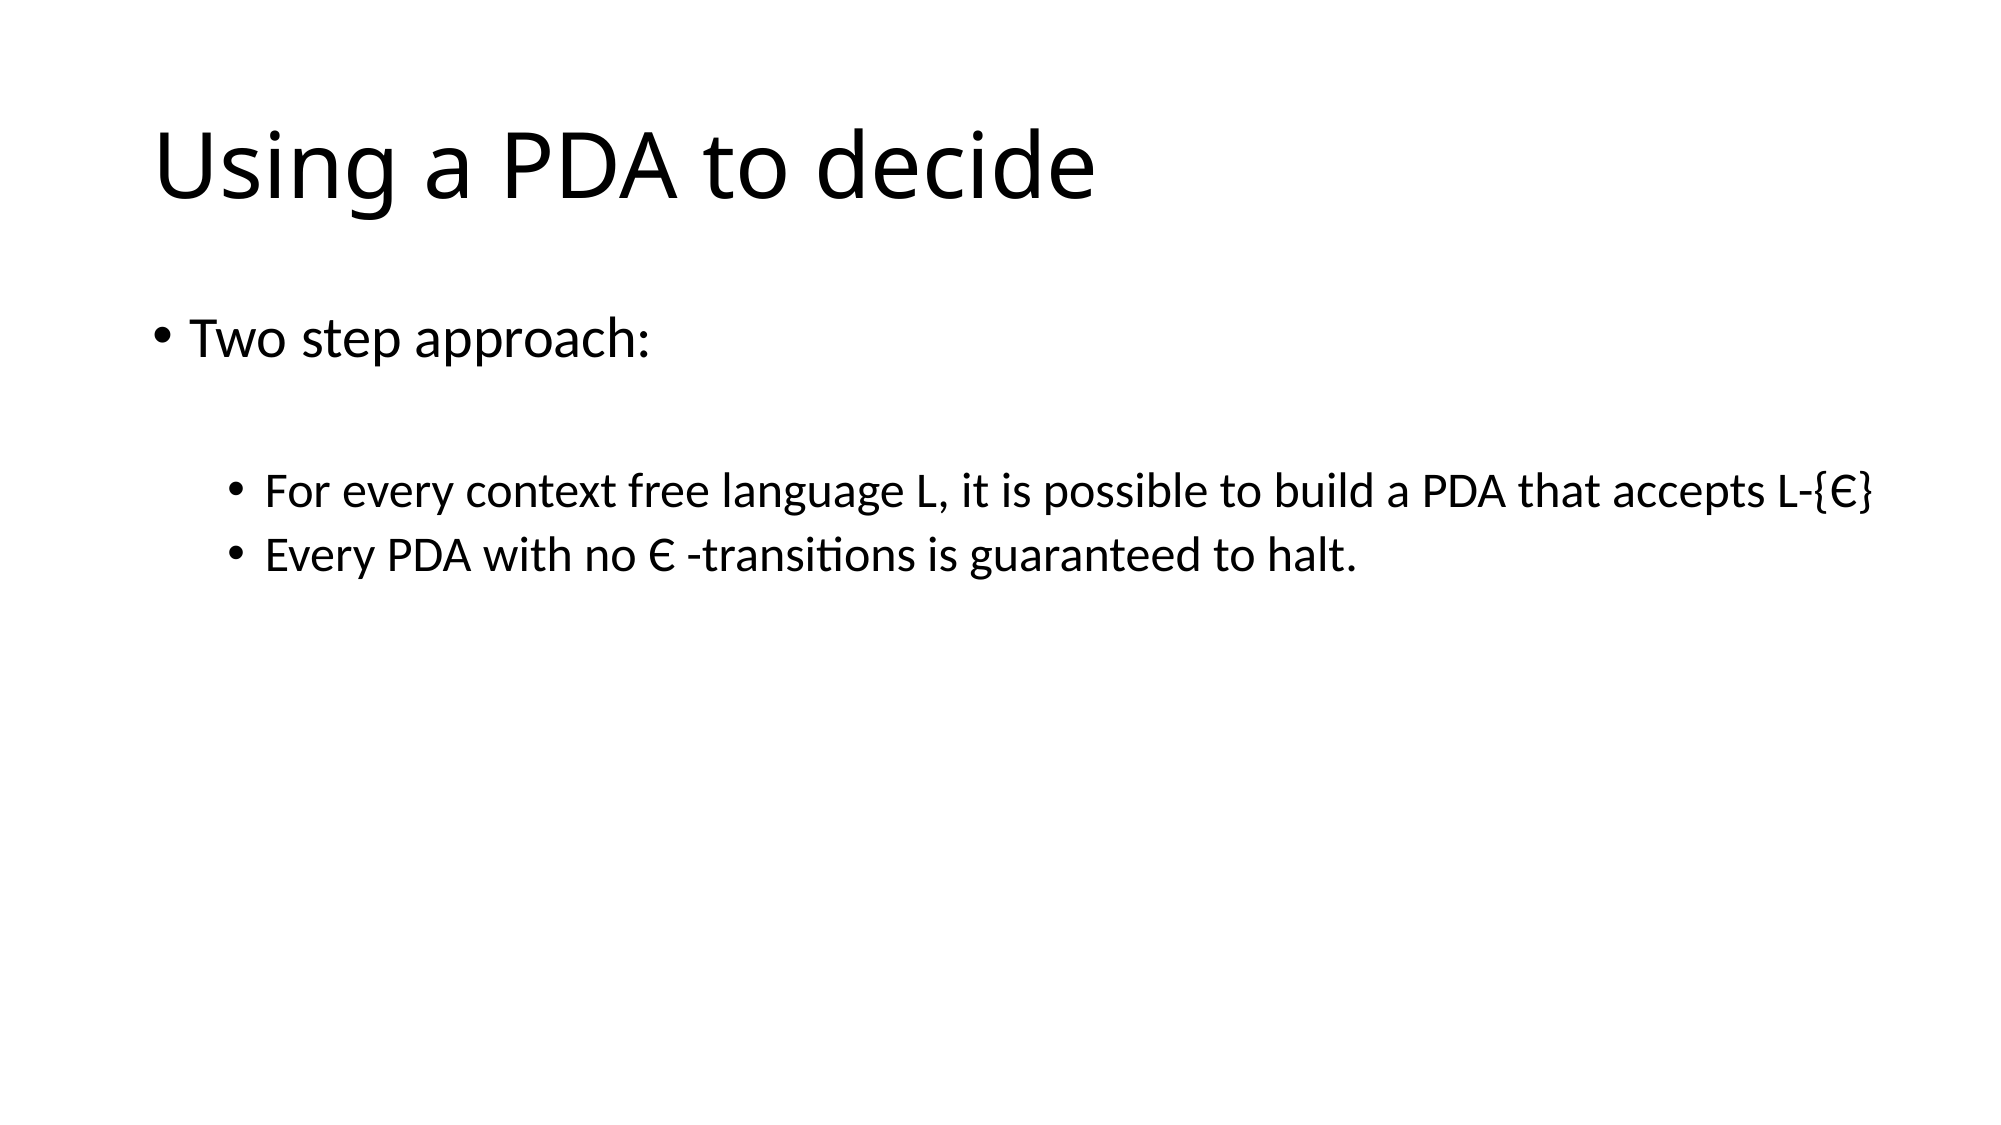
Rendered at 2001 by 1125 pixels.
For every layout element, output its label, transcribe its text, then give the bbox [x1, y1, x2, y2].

list Two step approach: For every context free language L, it is possible to build a PDA that accepts L-{Є} Every PDA with no Є -transitions is guaranteed to halt. [137, 299, 1919, 1014]
title Using a PDA to decide [137, 59, 1863, 278]
